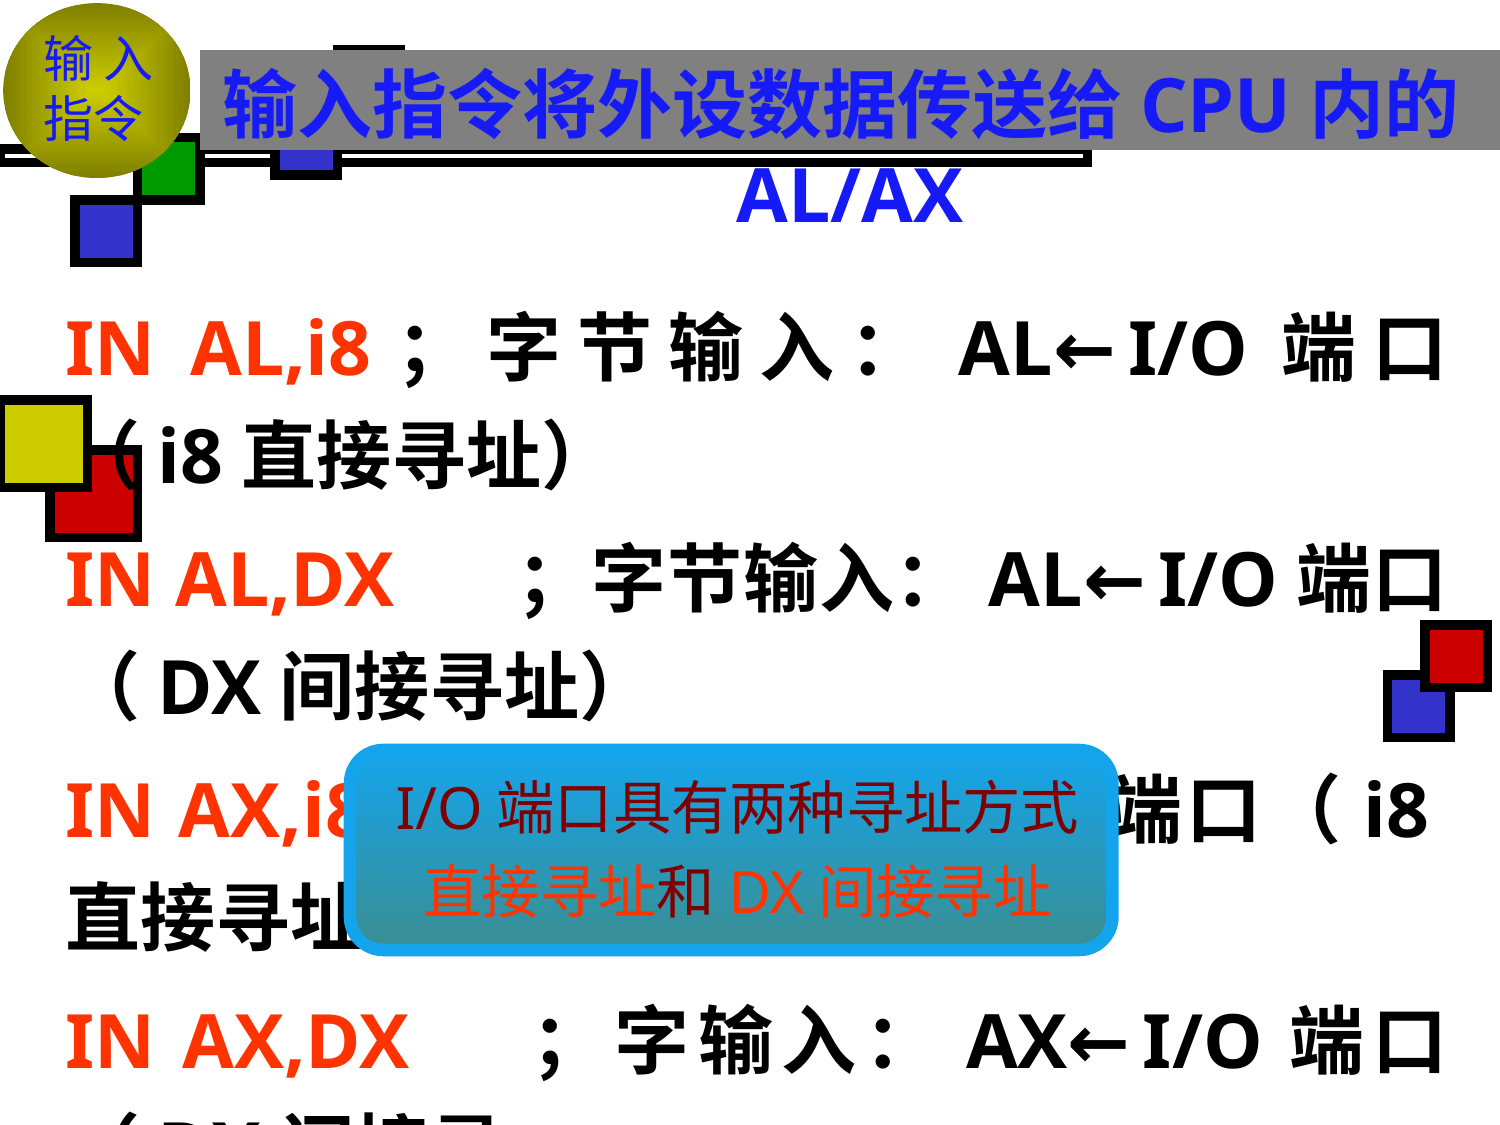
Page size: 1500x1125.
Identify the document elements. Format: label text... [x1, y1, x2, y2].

text_box [349, 757, 1109, 951]
text_box [179, 48, 191, 133]
list IN AL,i8 ；字节输入：AL←I/O端口（i8直接寻址） IN AL,DX ；字节输入：AL←I/O端口（DX间接寻址） IN AX,i8 ；字输入：AX←I/O端口（i8直接寻址） IN AX,DX ；字输入：AX←I/O端口（DX间接寻址） [50, 275, 1463, 688]
text_box [3, 3, 172, 179]
text_box I/O端口具有两种寻址方式 直接寻址和DX间接寻址 [362, 749, 1113, 933]
title 输入 指令 [28, 31, 179, 144]
list 输入指令将外设数据传送给CPU内的AL/AX [200, 50, 1500, 150]
